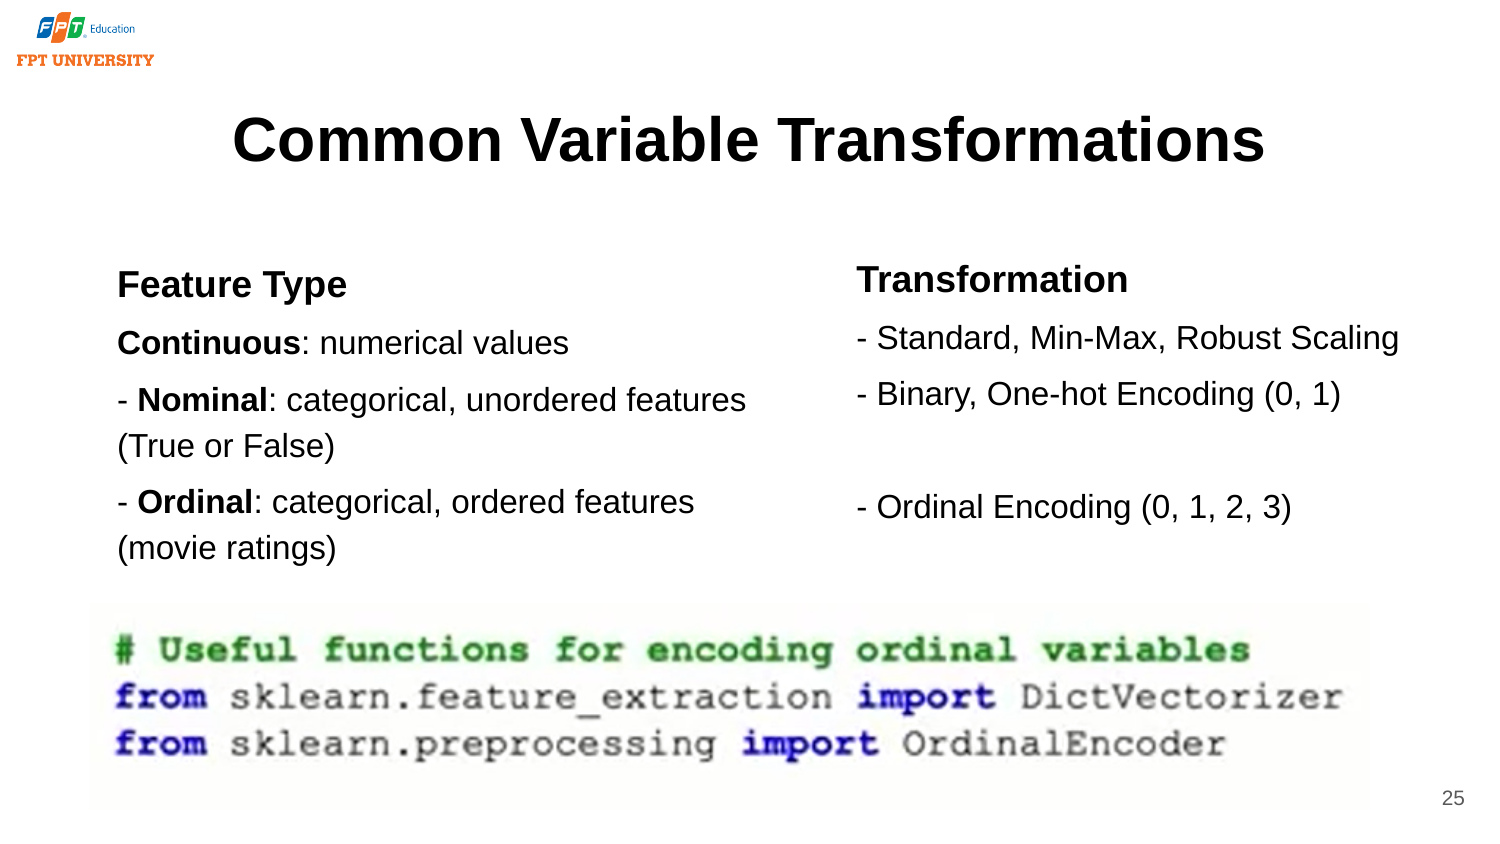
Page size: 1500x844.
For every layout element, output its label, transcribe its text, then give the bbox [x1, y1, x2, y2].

slide_number 25 [1389, 764, 1480, 830]
text_box Transformation - Standard, Min-Max, Robust Scaling - Binary, One-hot Encoding (0, 1) - Ordinal Encoding (0, 1, 2, 3) [841, 232, 1500, 540]
title Common Variable Transformations [51, 72, 1449, 167]
picture [89, 603, 1370, 810]
list Feature Type Continuous: numerical values - Nominal: categorical, unordered features (True or False) - Ordinal: categorical, ordered features (movie ratings) [101, 238, 787, 601]
picture [11, 1, 160, 77]
